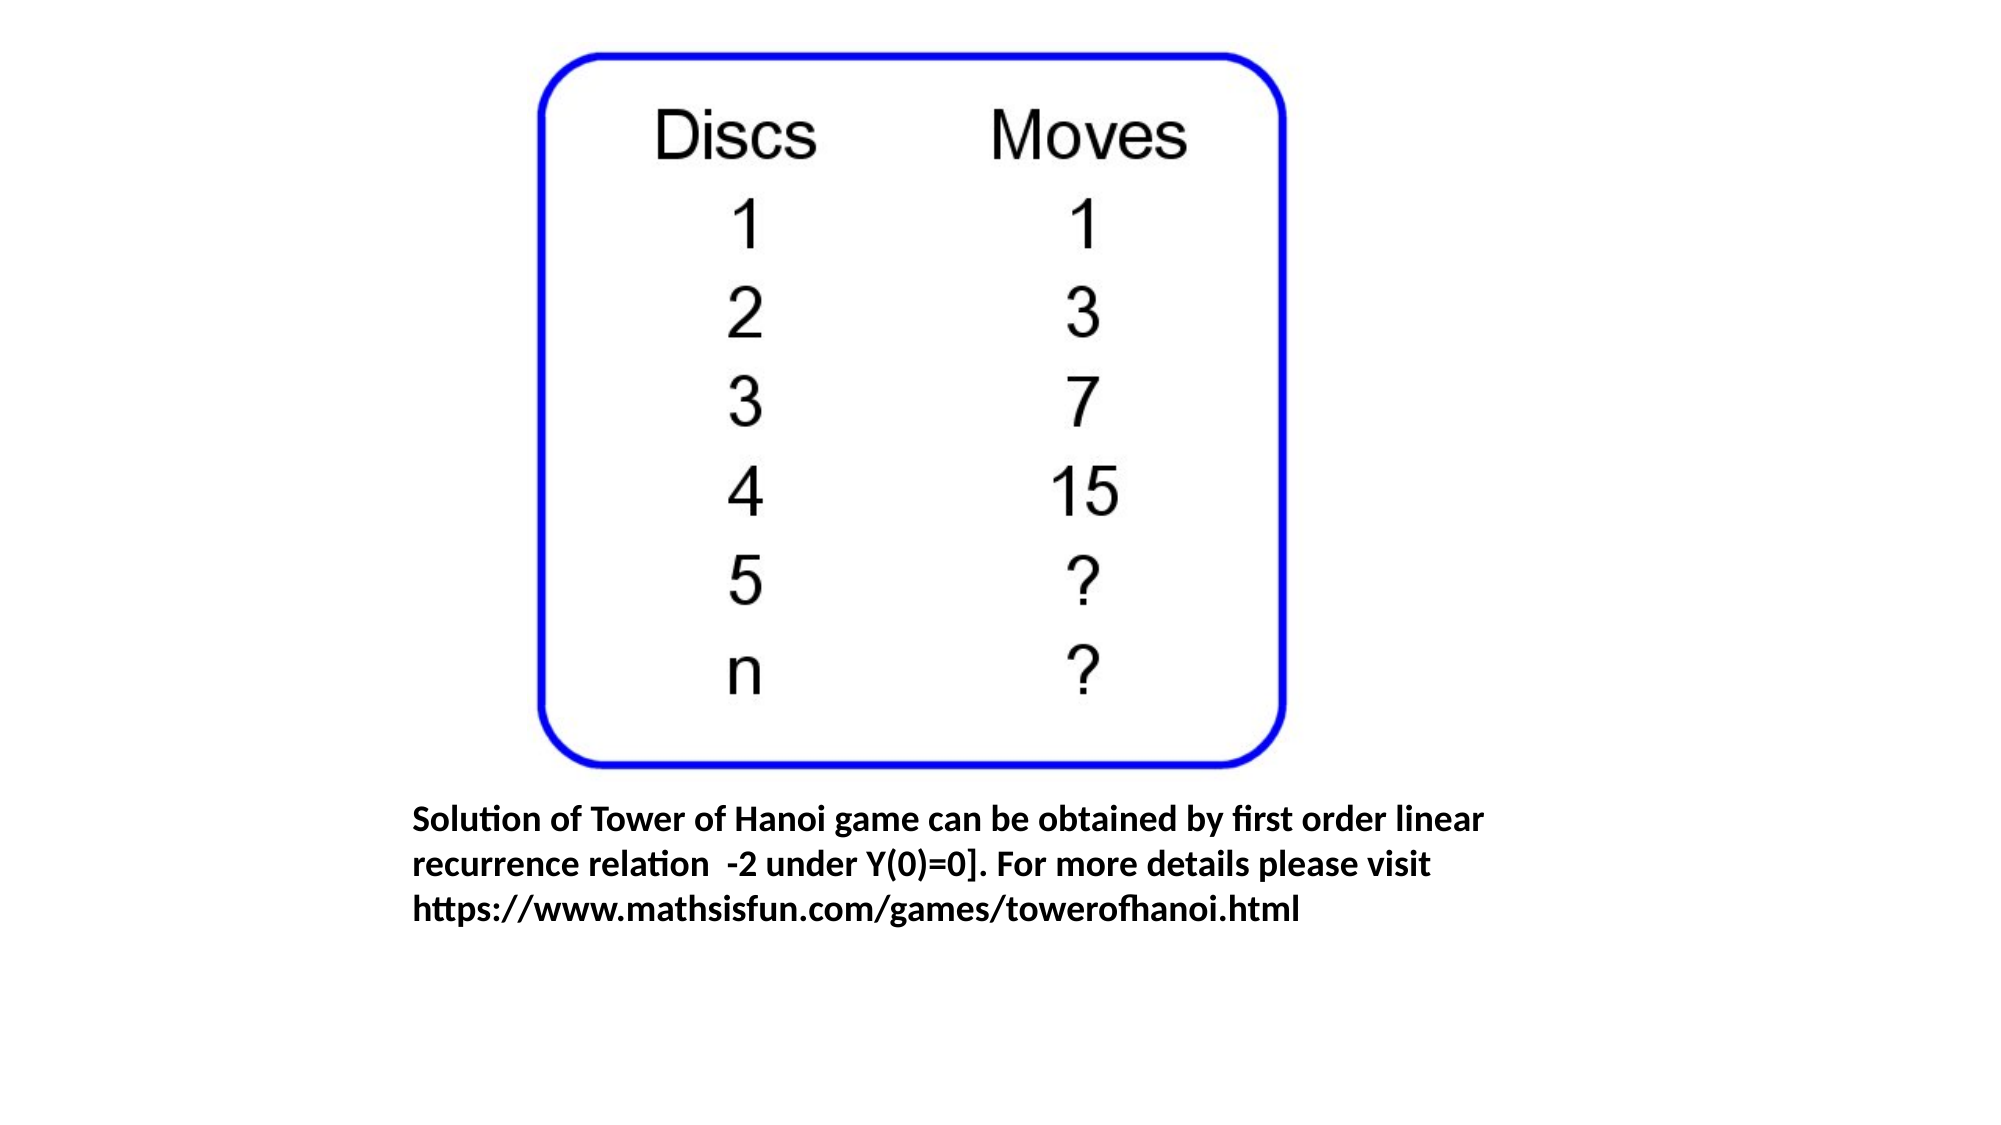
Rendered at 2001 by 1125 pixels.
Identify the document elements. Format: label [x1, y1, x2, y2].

picture [527, 42, 1304, 782]
